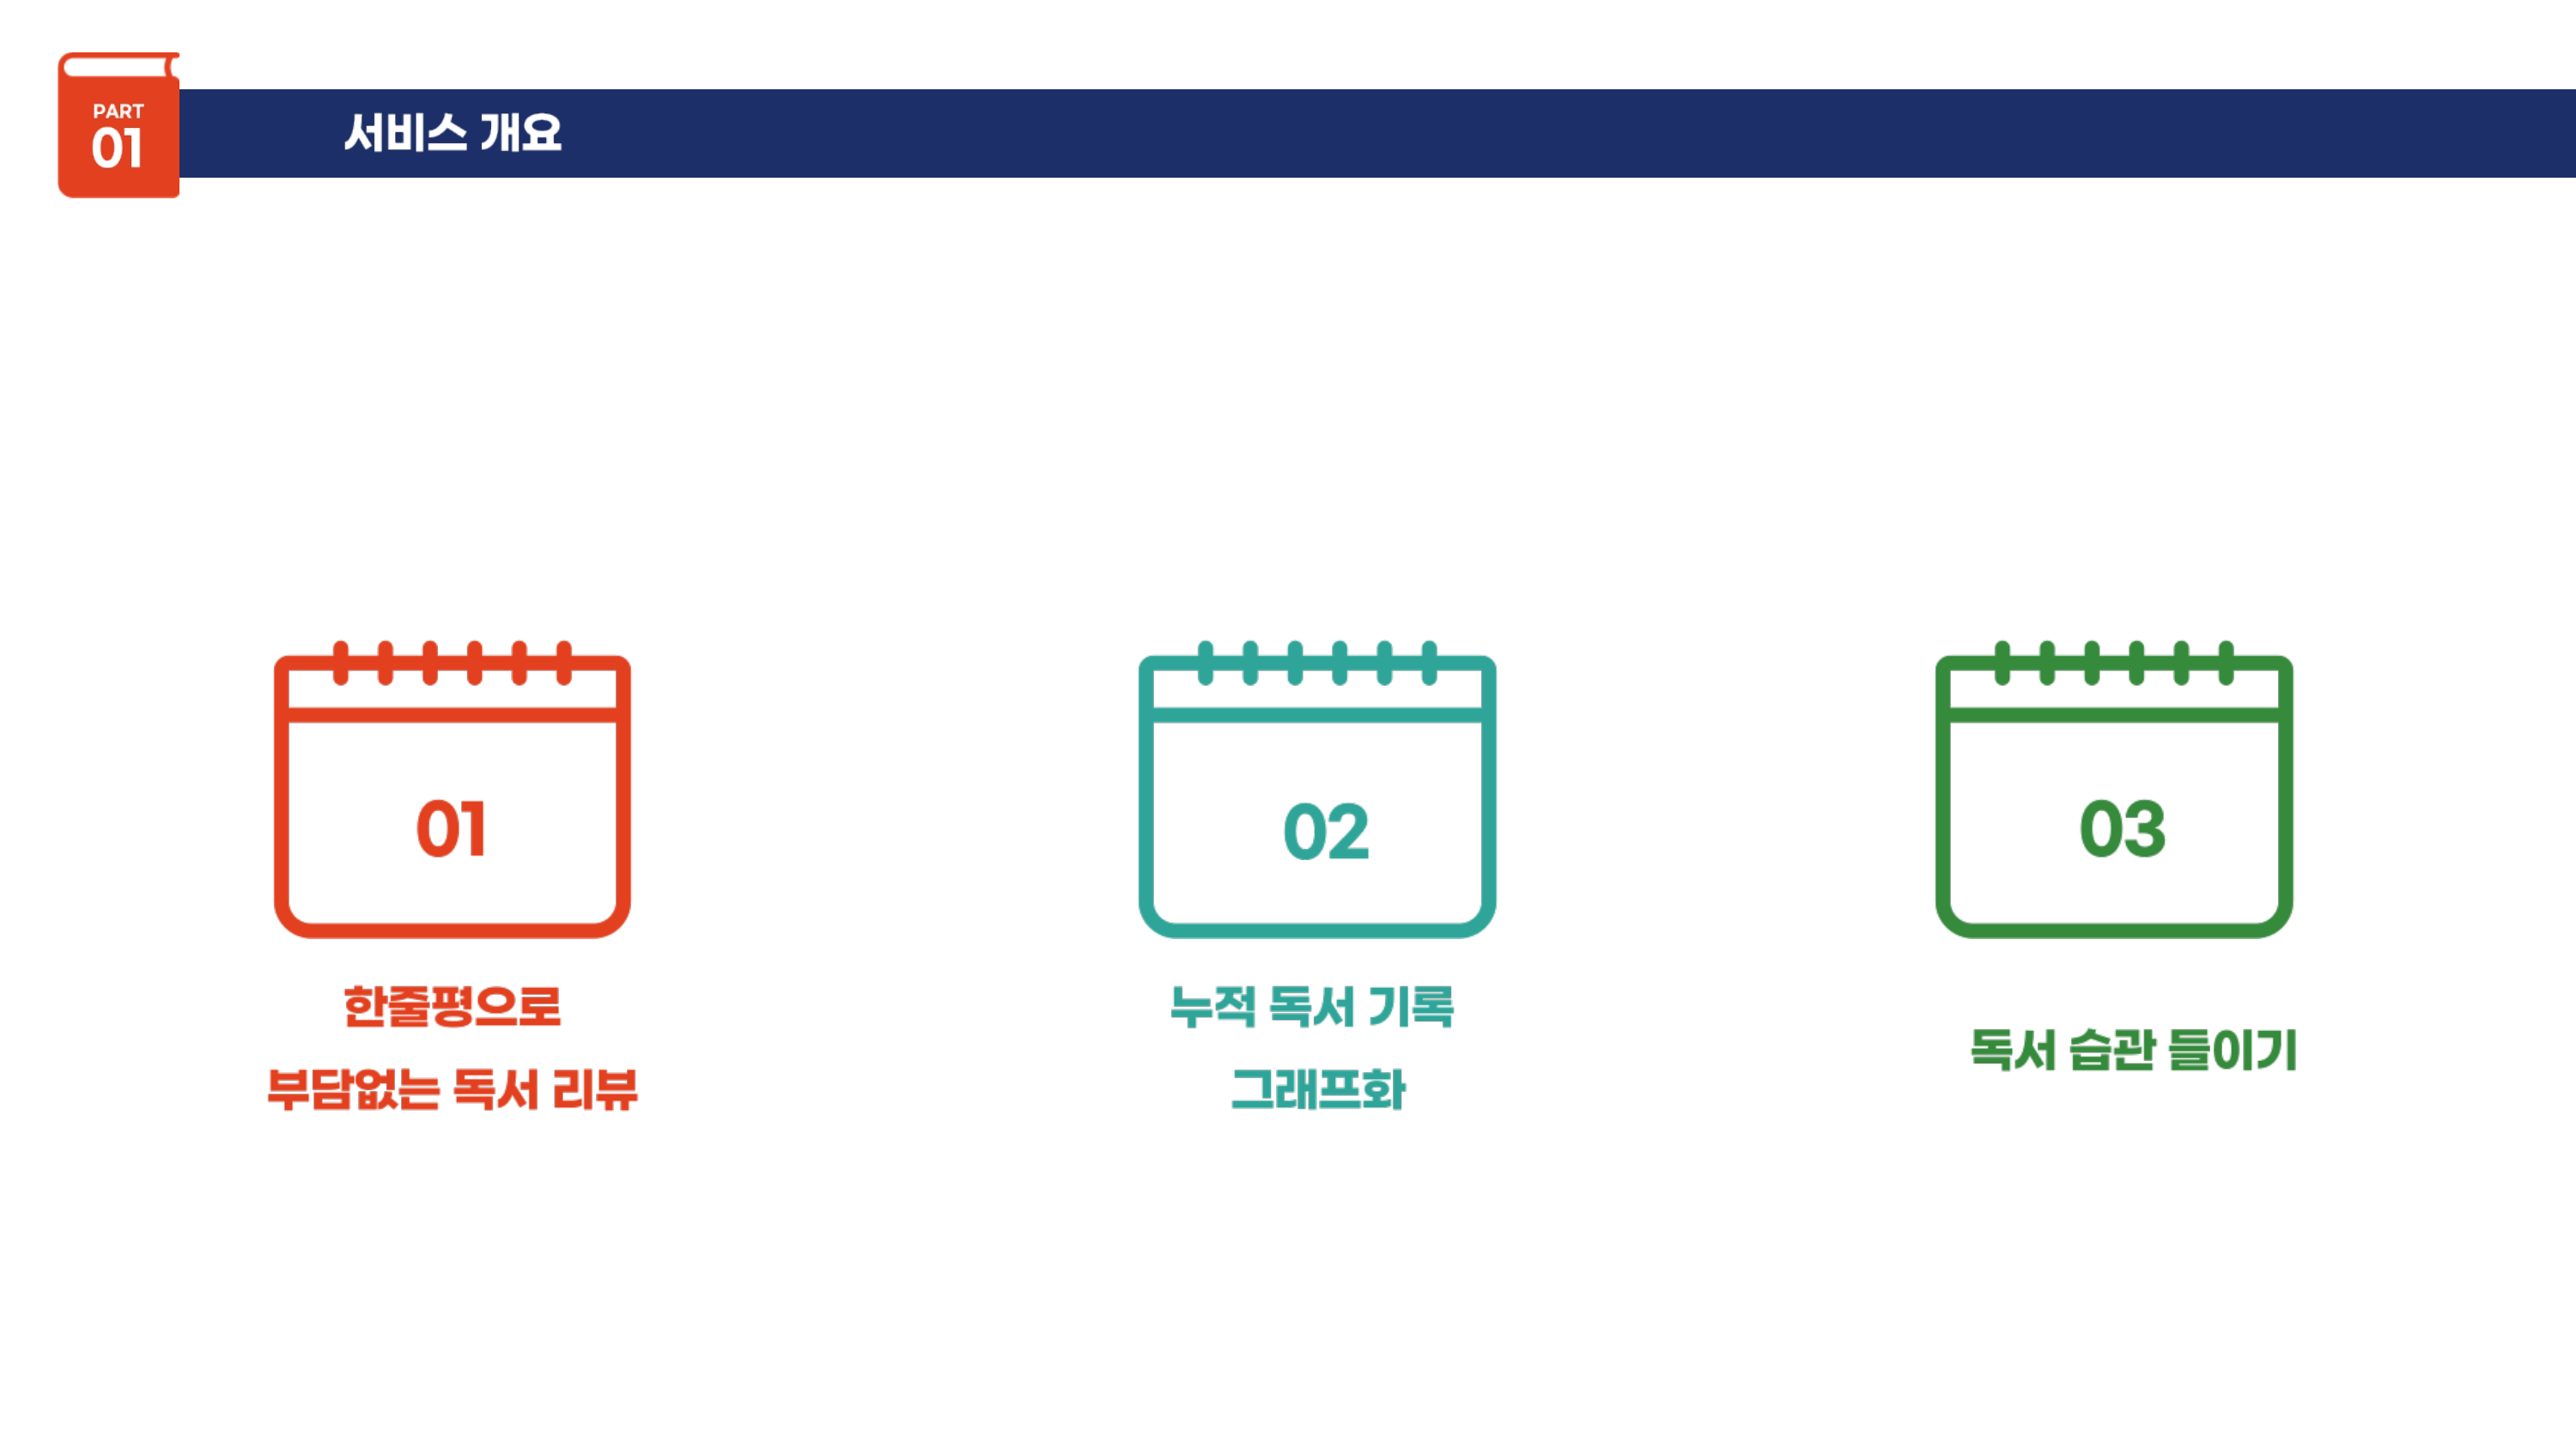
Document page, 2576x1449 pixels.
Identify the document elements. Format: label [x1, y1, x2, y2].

text_box [1935, 639, 2296, 940]
text_box [58, 52, 179, 198]
picture [192, 99, 587, 179]
text_box [184, 89, 2576, 178]
picture [1025, 972, 1489, 1156]
picture [1963, 1015, 2327, 1100]
text_box [272, 639, 635, 940]
picture [81, 98, 169, 198]
picture [160, 972, 664, 1156]
text_box [1138, 639, 1499, 940]
picture [283, 779, 524, 898]
picture [1944, 779, 2201, 898]
picture [1147, 781, 1402, 900]
